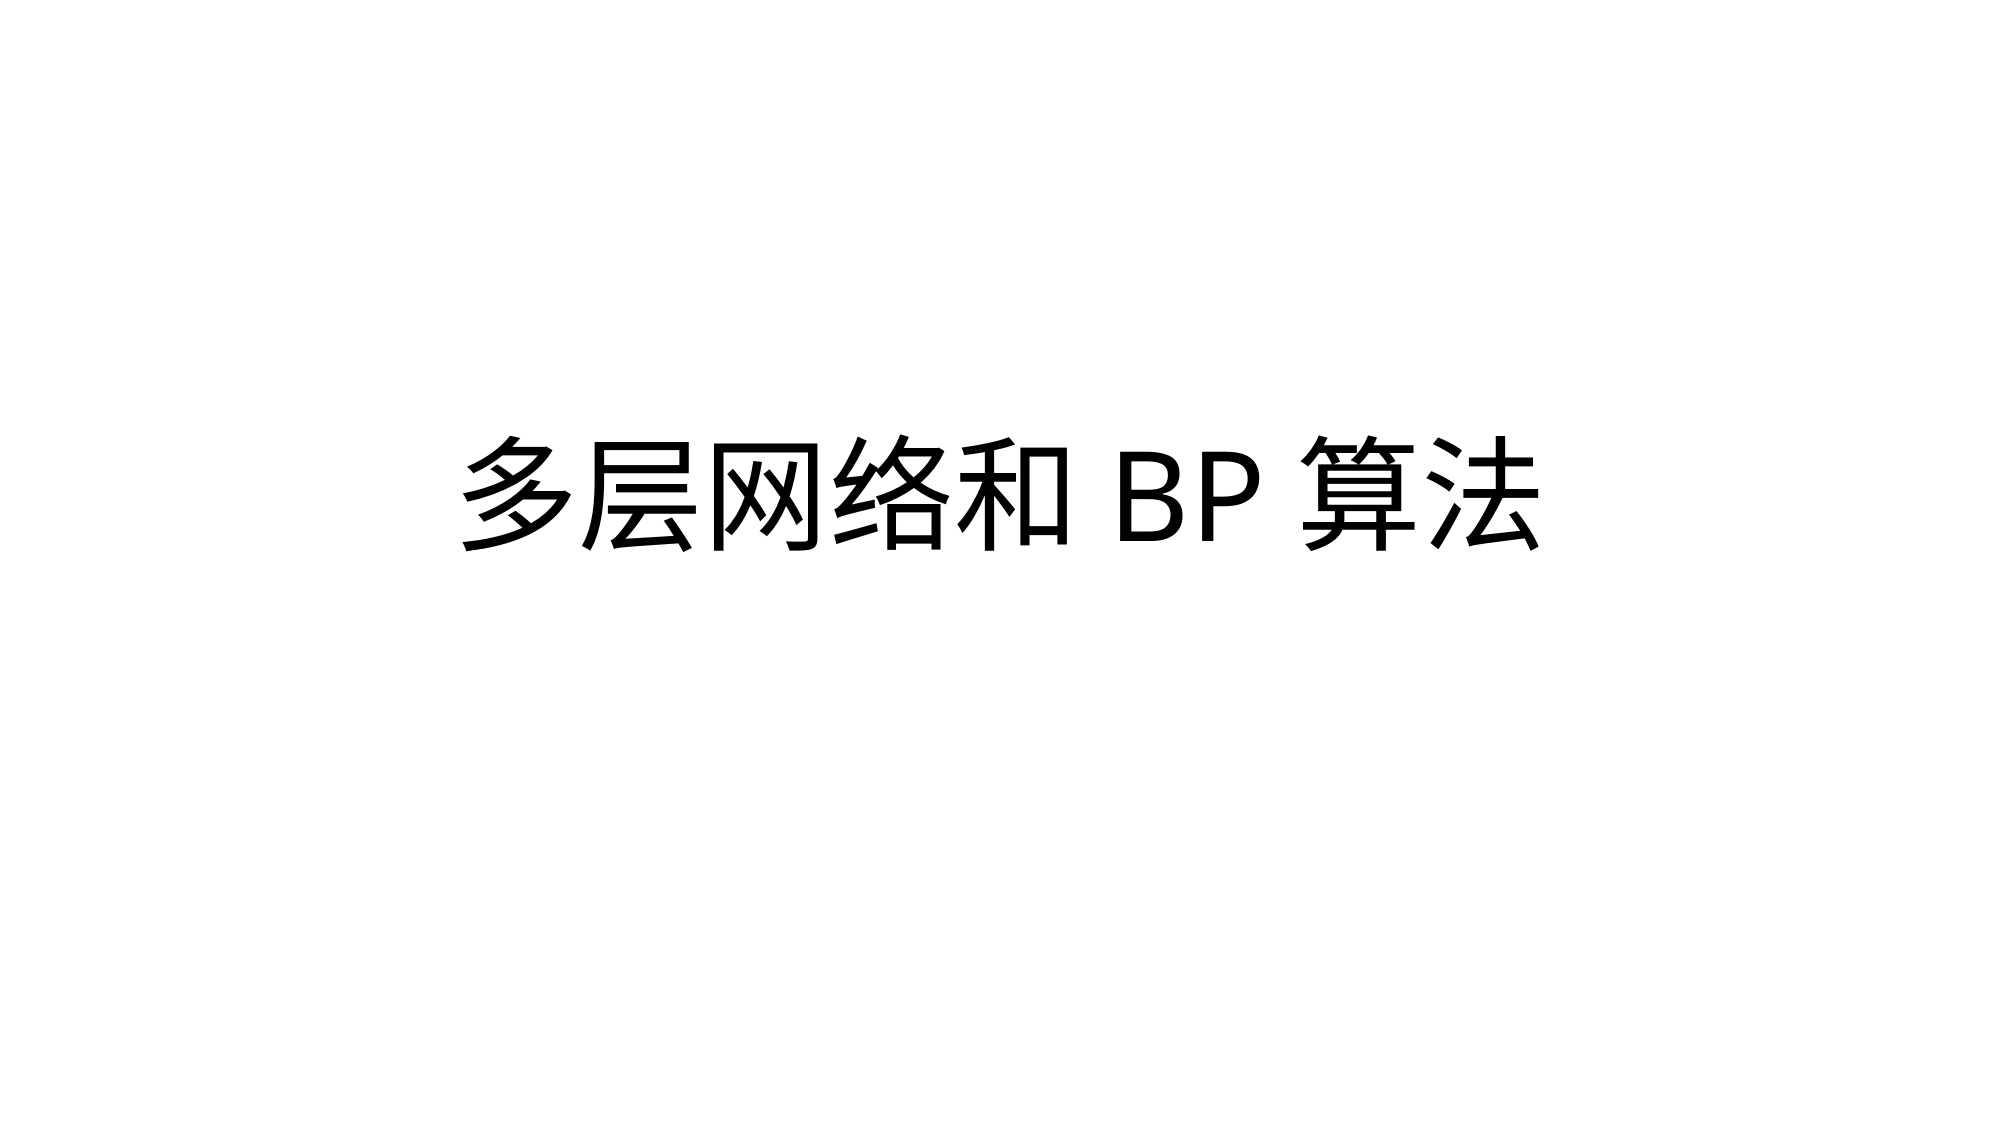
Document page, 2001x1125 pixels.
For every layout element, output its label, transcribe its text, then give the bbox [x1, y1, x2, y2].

title 多层网络和BP算法 [249, 184, 1750, 576]
